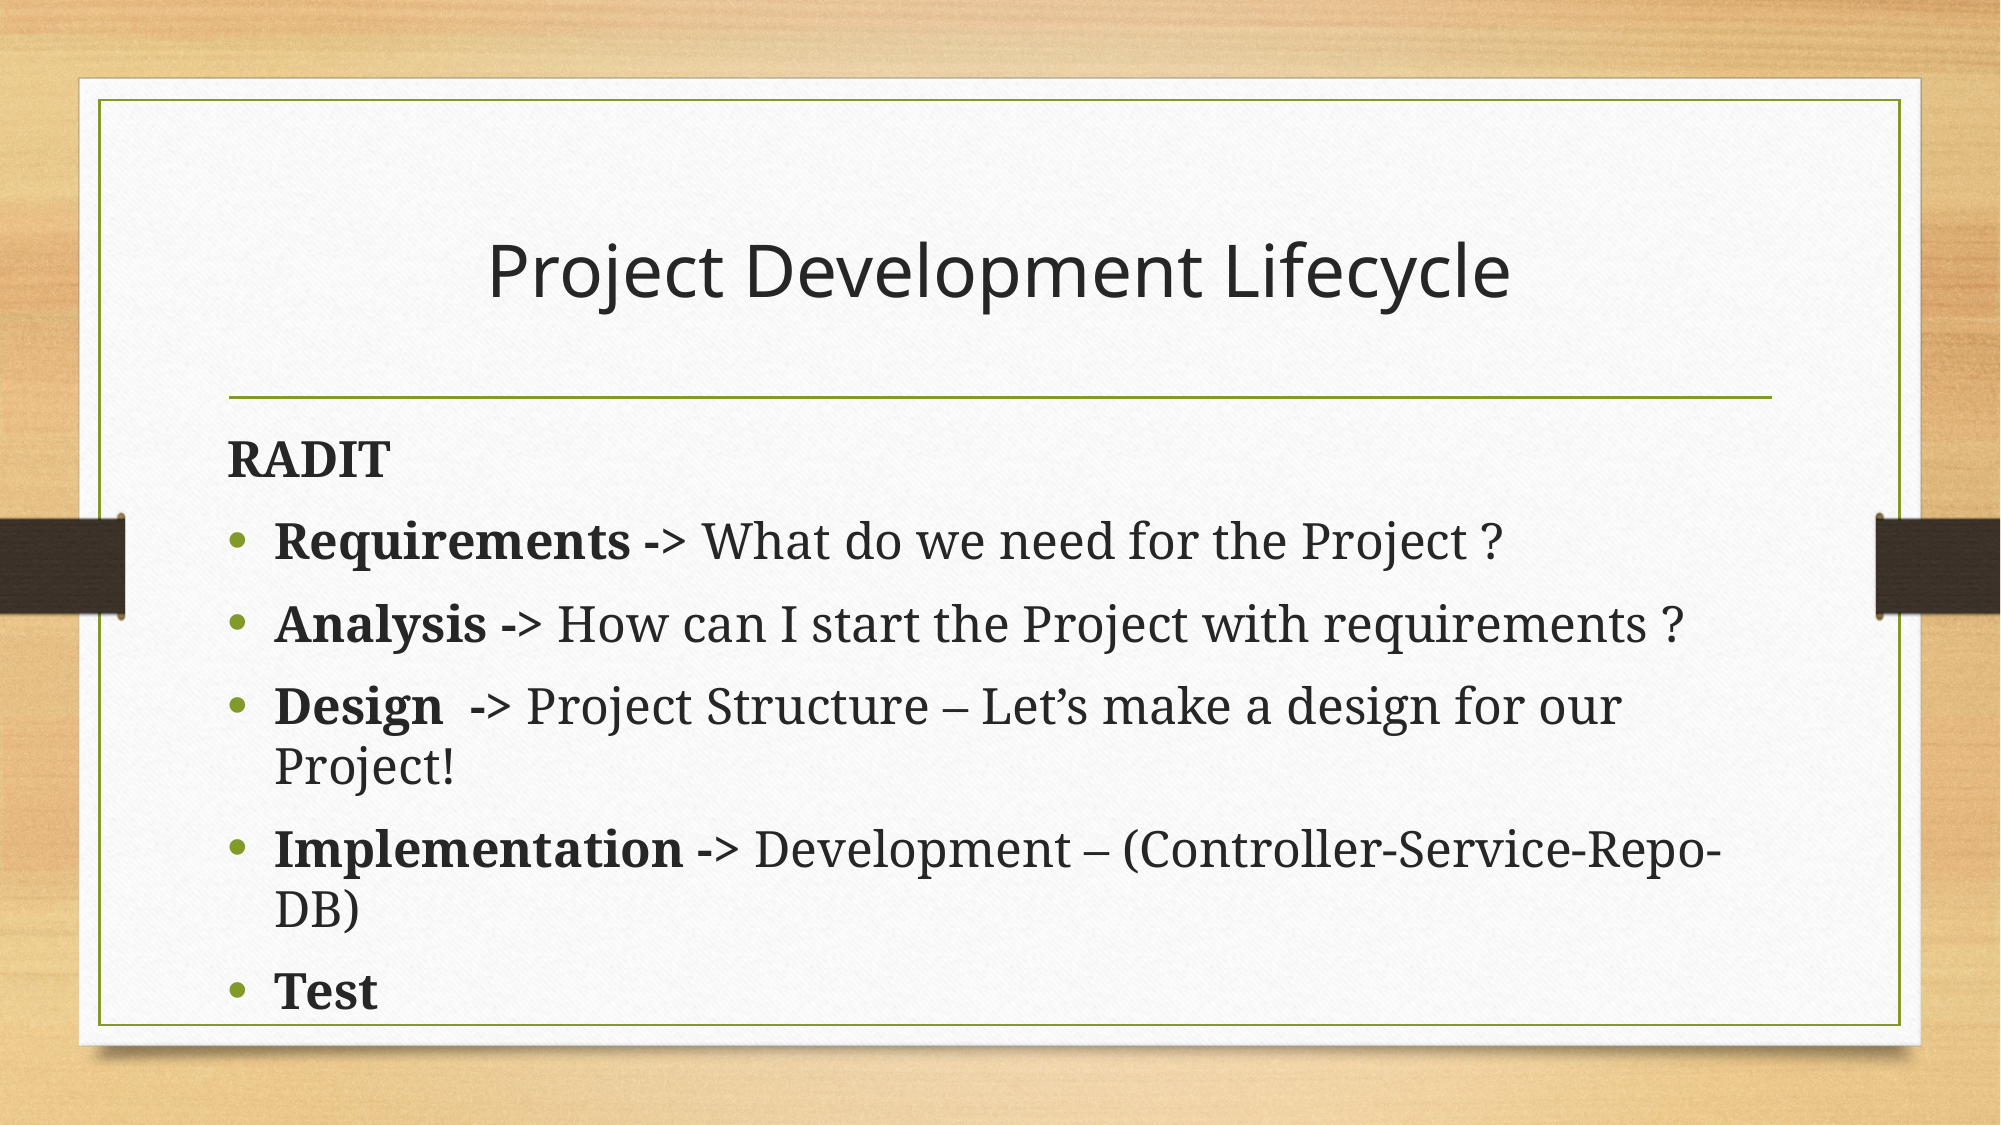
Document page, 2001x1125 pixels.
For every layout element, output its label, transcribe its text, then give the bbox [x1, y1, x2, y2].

list RADIT Requirements -> What do we need for the Project ? Analysis -> How can I start the Project with requirements ? Design -> Project Structure – Let’s make a design for our Project! Implementation -> Development – (Controller-Service-Repo-DB) Test [212, 419, 1788, 964]
title Project Development Lifecycle [212, 161, 1788, 375]
picture [0, 0, 2001, 1125]
